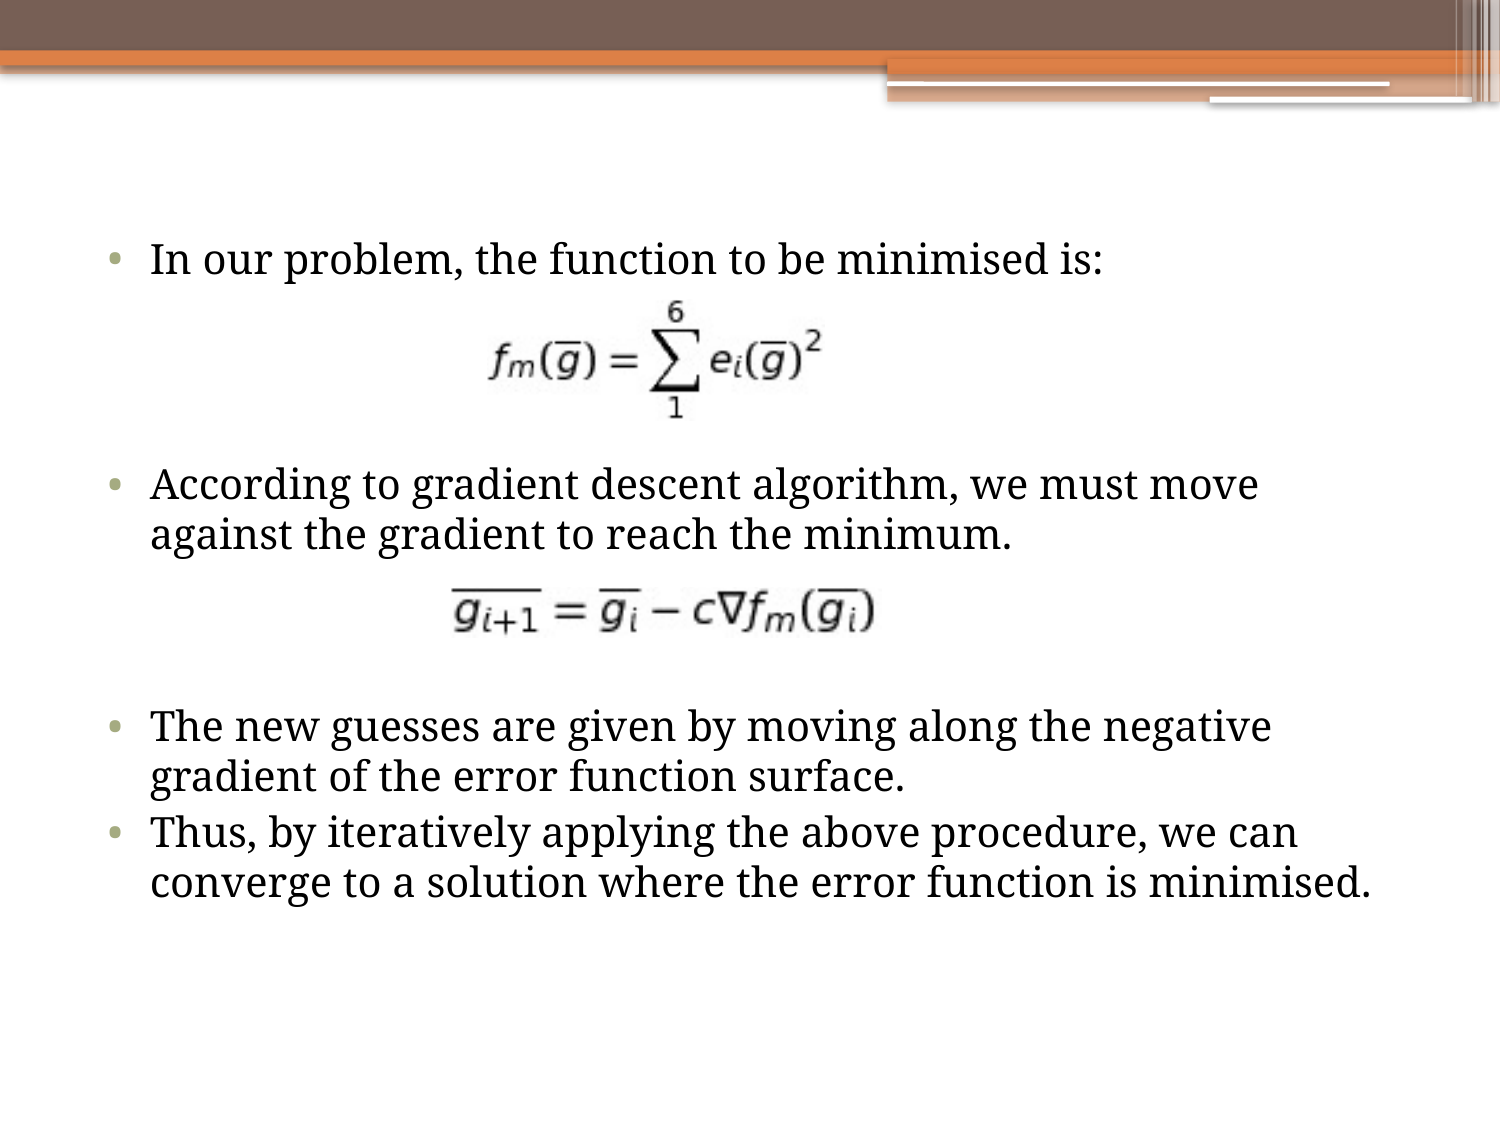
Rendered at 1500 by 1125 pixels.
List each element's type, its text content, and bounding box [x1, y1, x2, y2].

picture [449, 587, 882, 638]
list In our problem, the function to be minimised is: According to gradient descent algorithm, we must move against the gradient to reach the minimum. The new guesses are given by moving along the negative gradient of the error function surface. Thus, by iteratively applying the above procedure, we can converge to a solution where the error function is minimised. [75, 112, 1425, 1079]
picture [487, 299, 826, 421]
